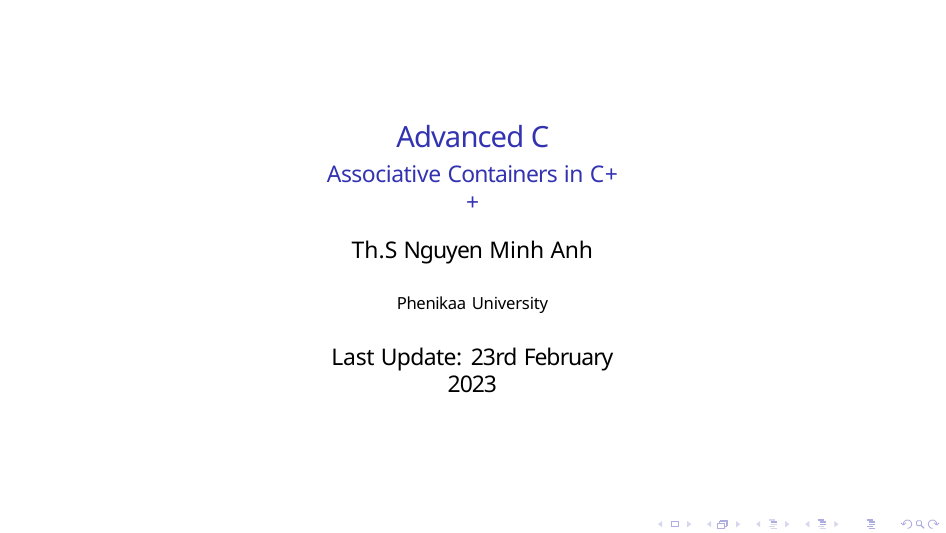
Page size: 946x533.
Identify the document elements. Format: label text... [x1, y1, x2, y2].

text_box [706, 519, 741, 529]
text_box [657, 521, 663, 528]
title Advanced C Associative Containers in C++ [322, 106, 624, 215]
text_box Th.S Nguyen Minh Anh Phenikaa University Last Update: 23rd February 2023 [311, 233, 634, 398]
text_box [755, 519, 790, 530]
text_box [900, 519, 940, 530]
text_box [804, 519, 839, 530]
text_box [670, 521, 678, 527]
